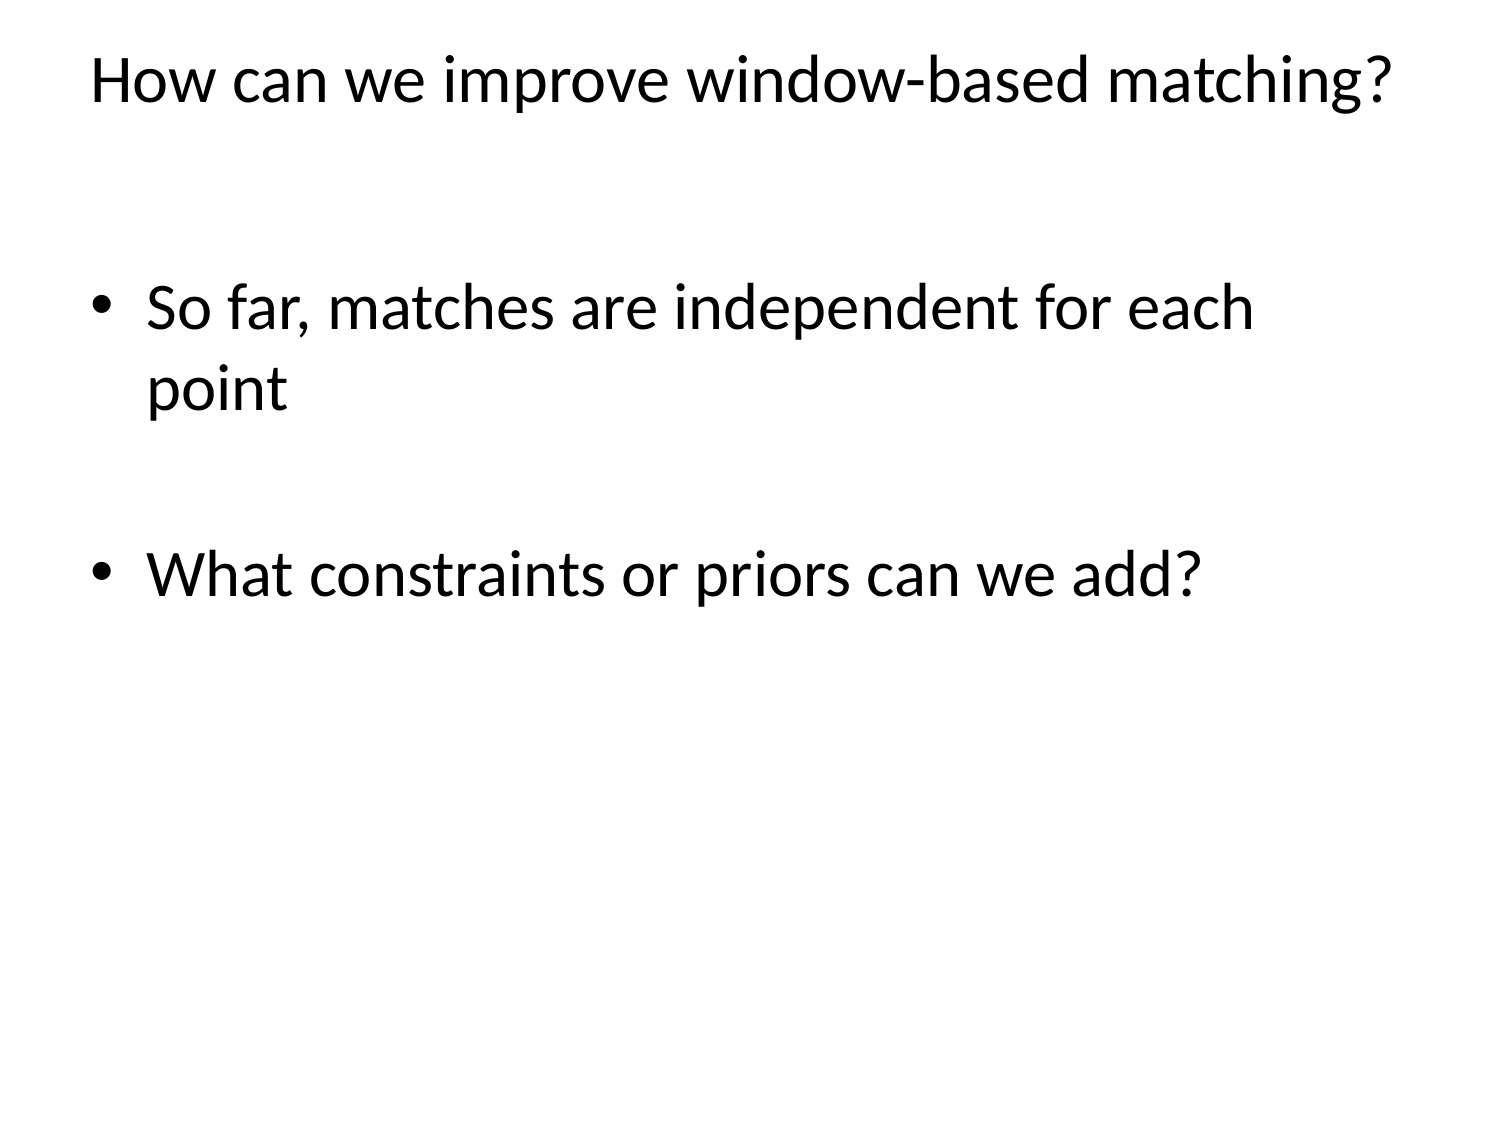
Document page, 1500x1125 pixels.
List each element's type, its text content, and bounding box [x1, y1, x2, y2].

title How can we improve window-based matching? [74, 0, 1426, 151]
list So far, matches are independent for each point What constraints or priors can we add? [74, 162, 1426, 1006]
